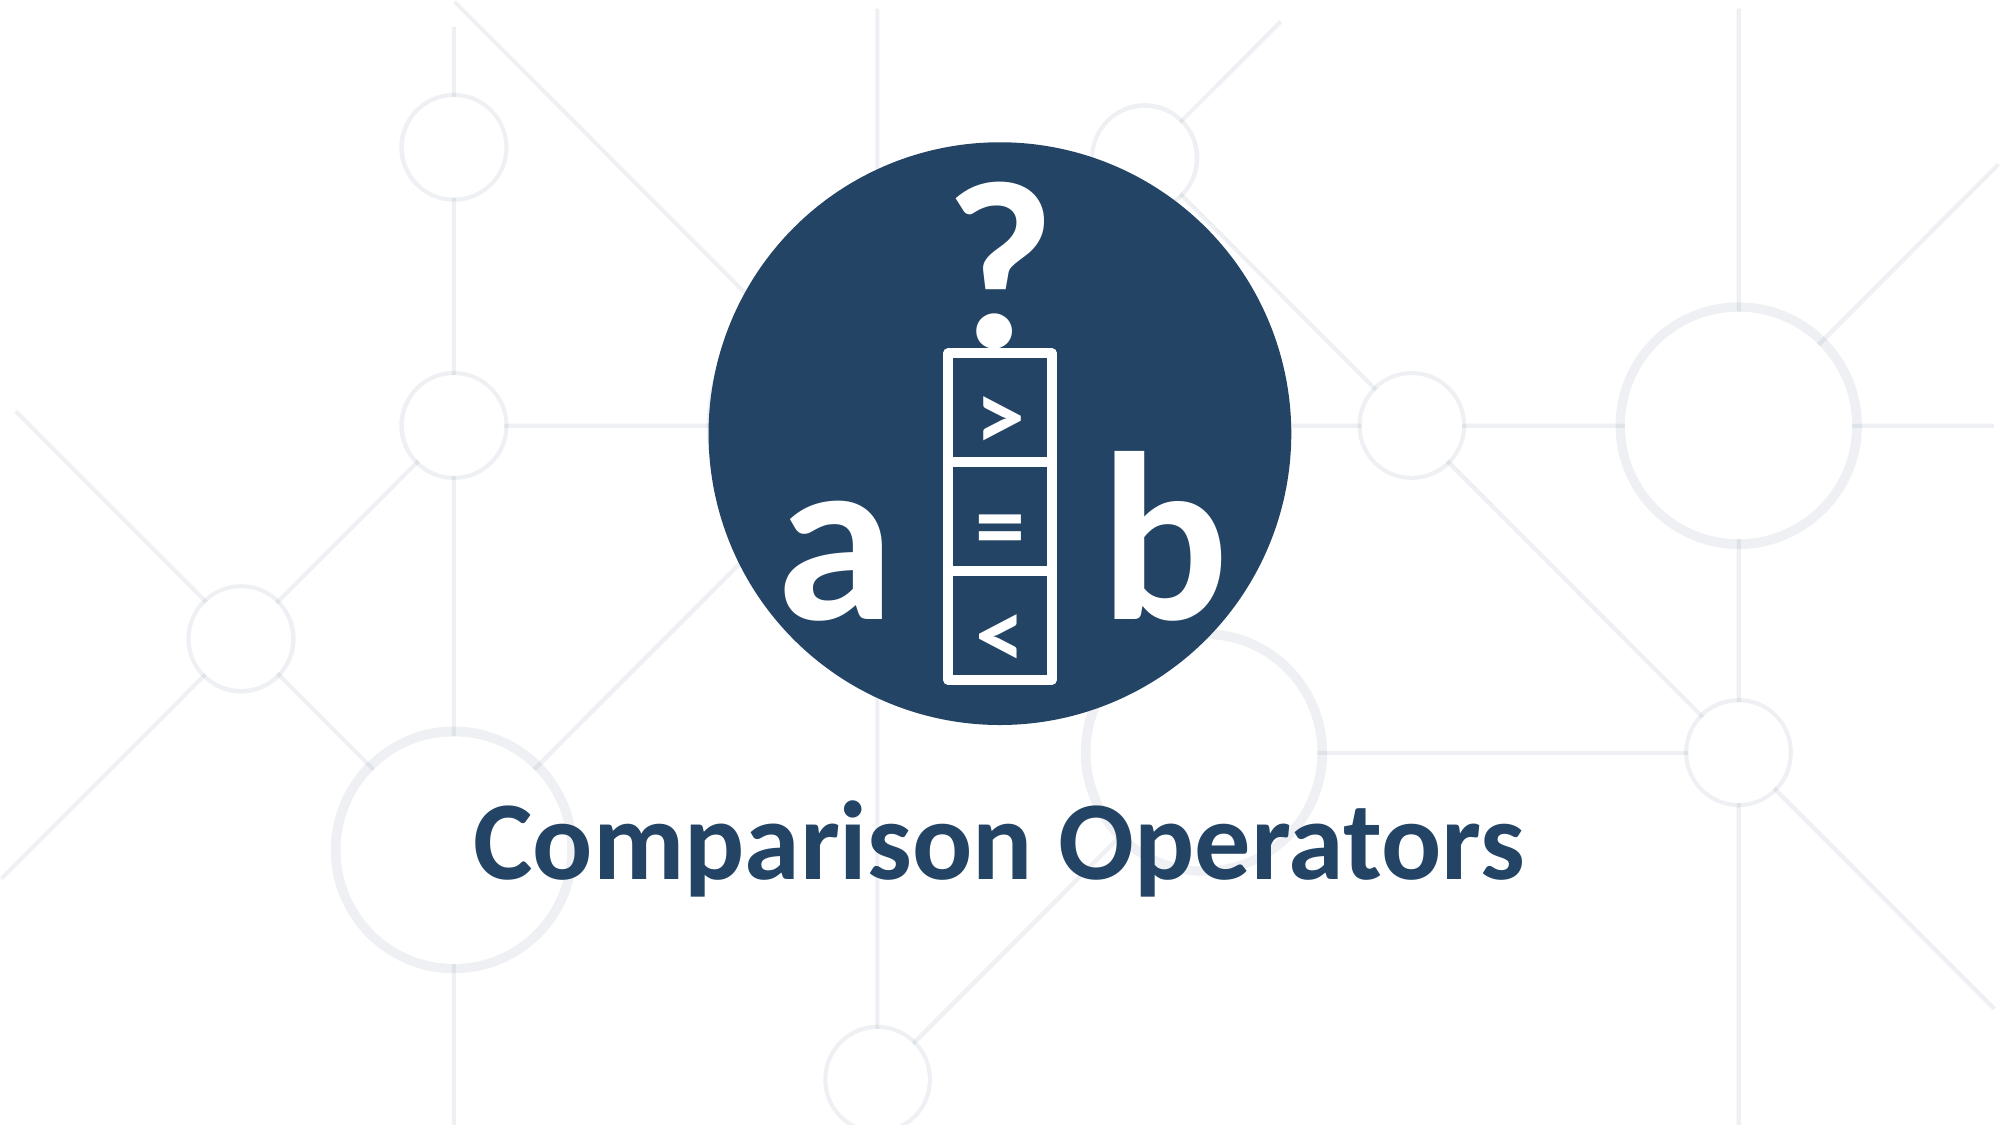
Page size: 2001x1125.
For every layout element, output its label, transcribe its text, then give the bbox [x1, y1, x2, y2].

title Comparison Operators [100, 771, 1900, 898]
text_box ? [908, 146, 1092, 342]
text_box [744, 352, 1256, 681]
